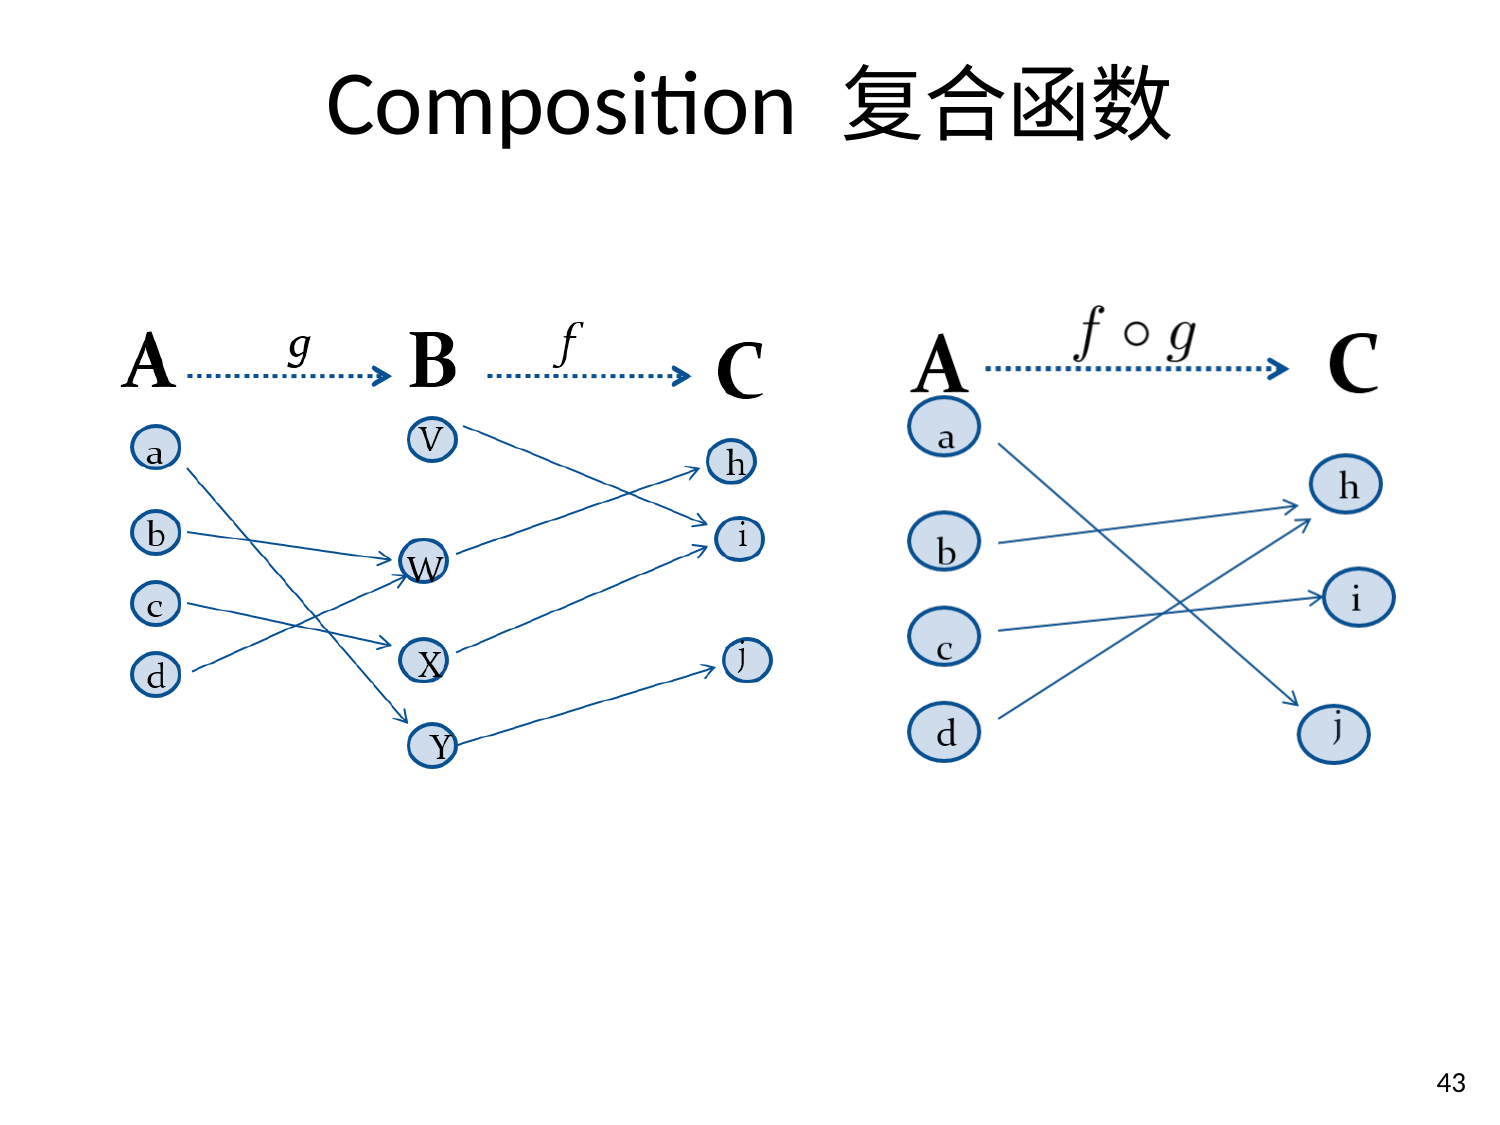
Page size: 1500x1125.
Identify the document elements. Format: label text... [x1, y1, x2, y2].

title Composition 复合函数 [0, 0, 1500, 195]
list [862, 287, 1431, 779]
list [74, 287, 813, 790]
